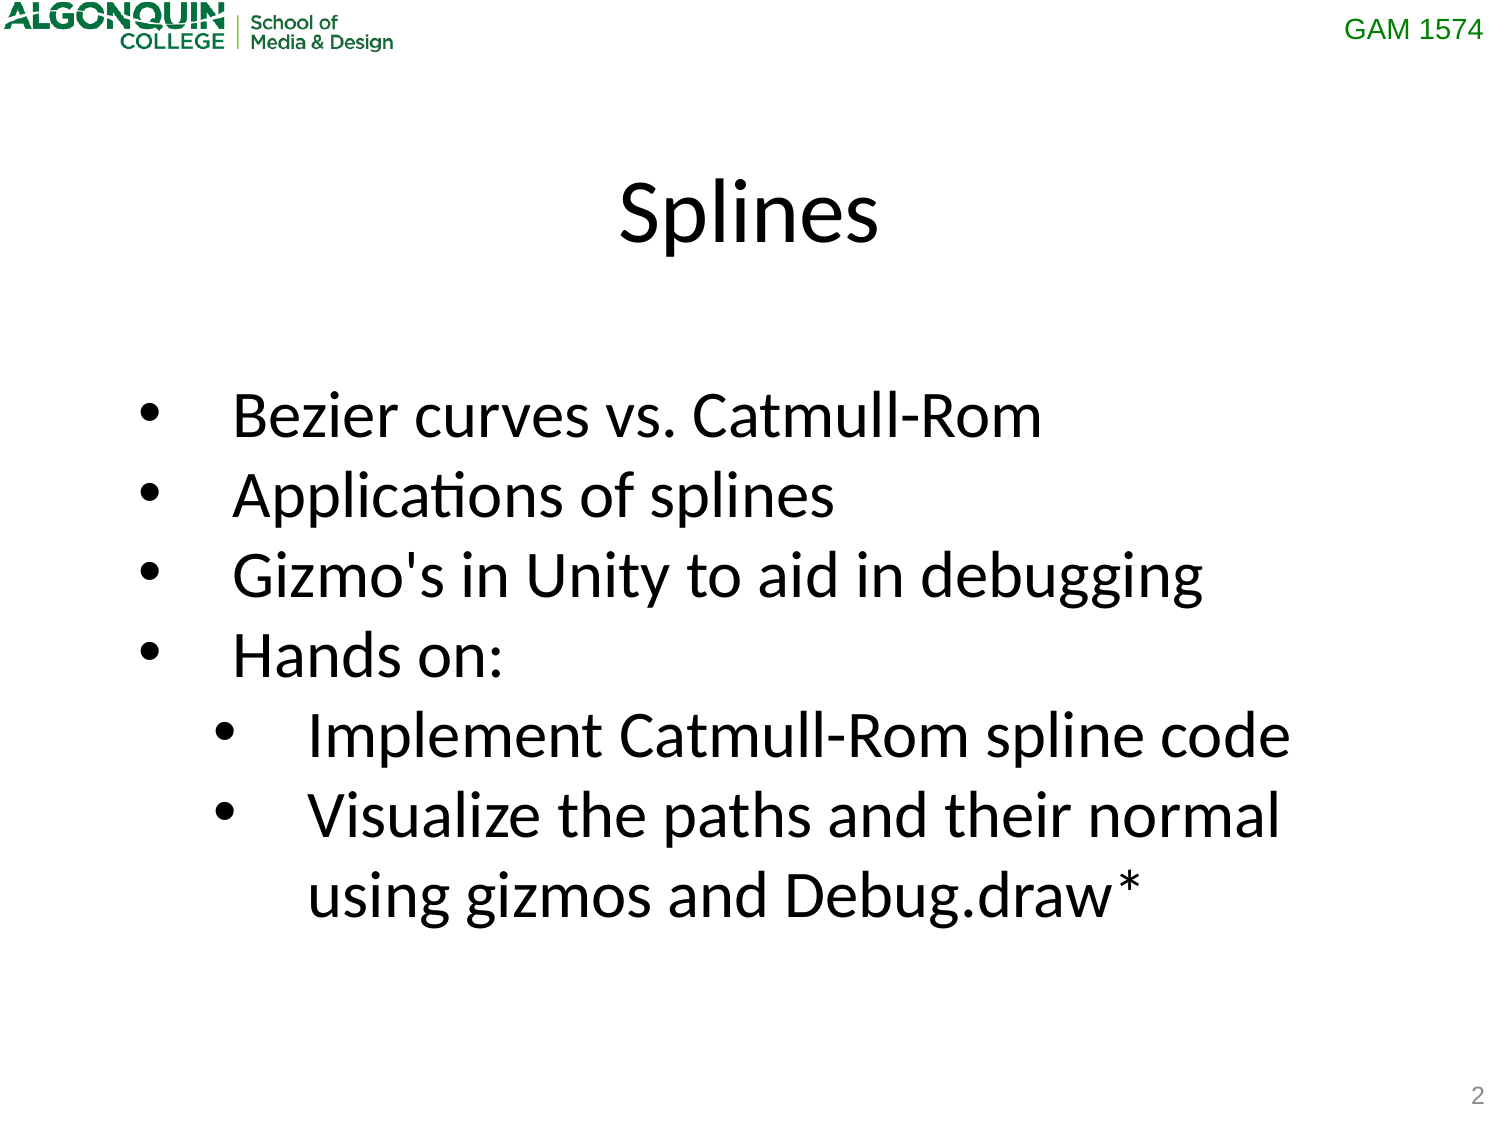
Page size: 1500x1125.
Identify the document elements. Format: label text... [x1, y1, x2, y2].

picture [0, 0, 399, 54]
slide_number 2 [1149, 1065, 1500, 1125]
text_box Splines Bezier curves vs. Catmull-Rom Applications of splines Gizmo's in Unity to aid in debugging Hands on: Implement Catmull-Rom spline code Visualize the paths and their normal using gizmos and Debug.draw* [124, 143, 1376, 1018]
